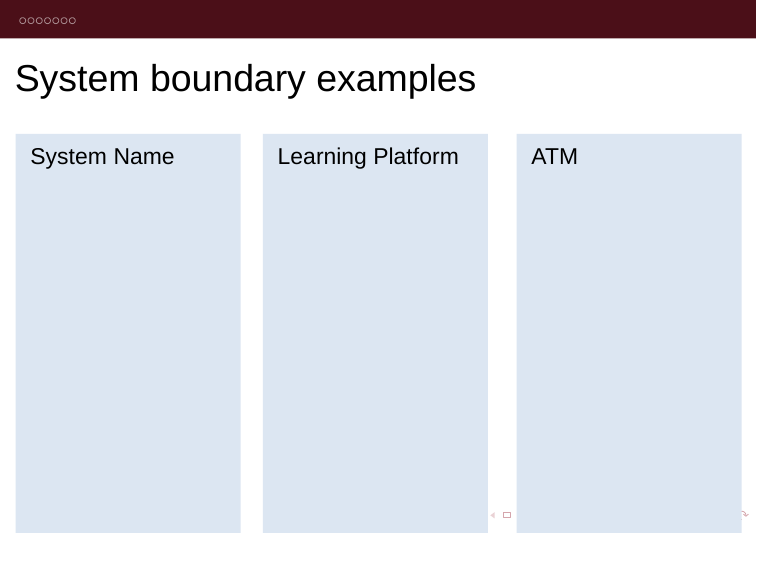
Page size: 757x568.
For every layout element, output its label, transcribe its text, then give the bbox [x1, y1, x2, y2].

picture [0, 0, 756, 32]
text_box ATM [516, 133, 742, 533]
text_box System Name [15, 133, 241, 533]
text_box System boundary examples [0, 46, 563, 107]
text_box Learning Platform [262, 133, 488, 533]
